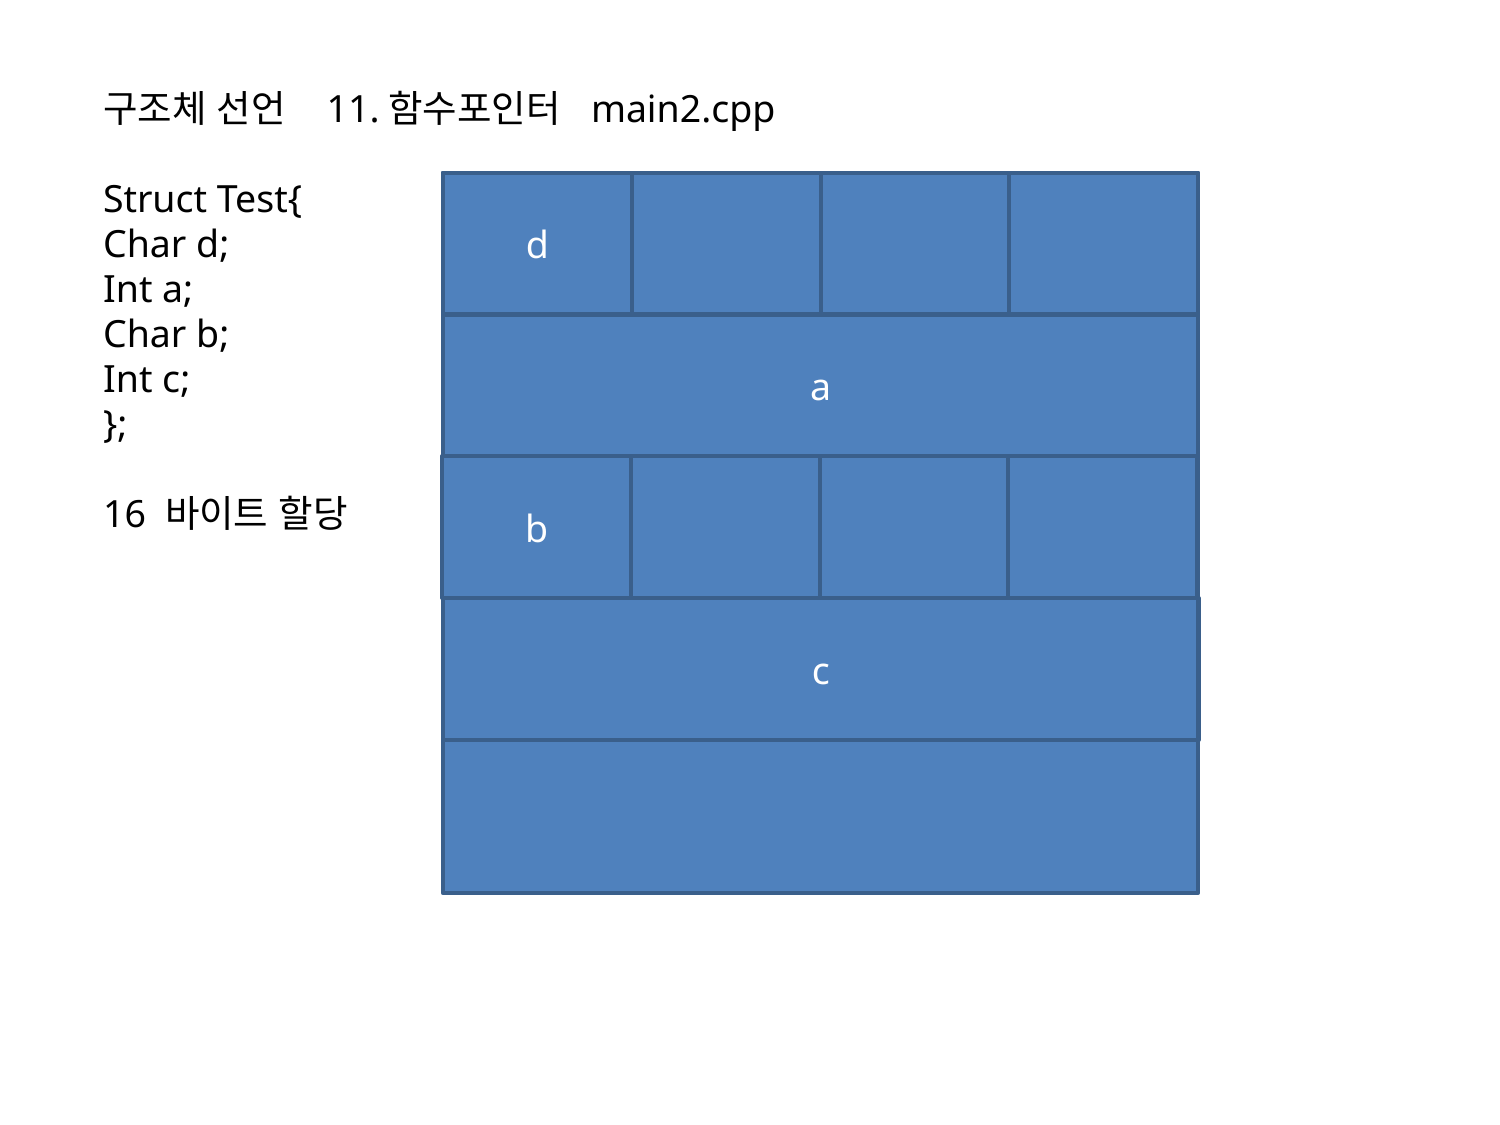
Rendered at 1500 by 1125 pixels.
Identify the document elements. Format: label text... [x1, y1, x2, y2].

text_box d [441, 171, 630, 312]
text_box b [440, 454, 629, 600]
text_box [1007, 171, 1200, 312]
text_box a [441, 312, 1200, 459]
text_box [441, 742, 1200, 895]
text_box [629, 454, 818, 596]
text_box 구조체 선언 11.함수포인터 main2.cpp Struct Test{ Char d; Int a; Char b; Int c; }; 16 바이트 할당 [88, 78, 1128, 543]
text_box [1006, 454, 1199, 596]
text_box [819, 171, 1007, 312]
text_box [630, 171, 819, 312]
text_box [818, 454, 1006, 596]
text_box c [441, 596, 1201, 742]
